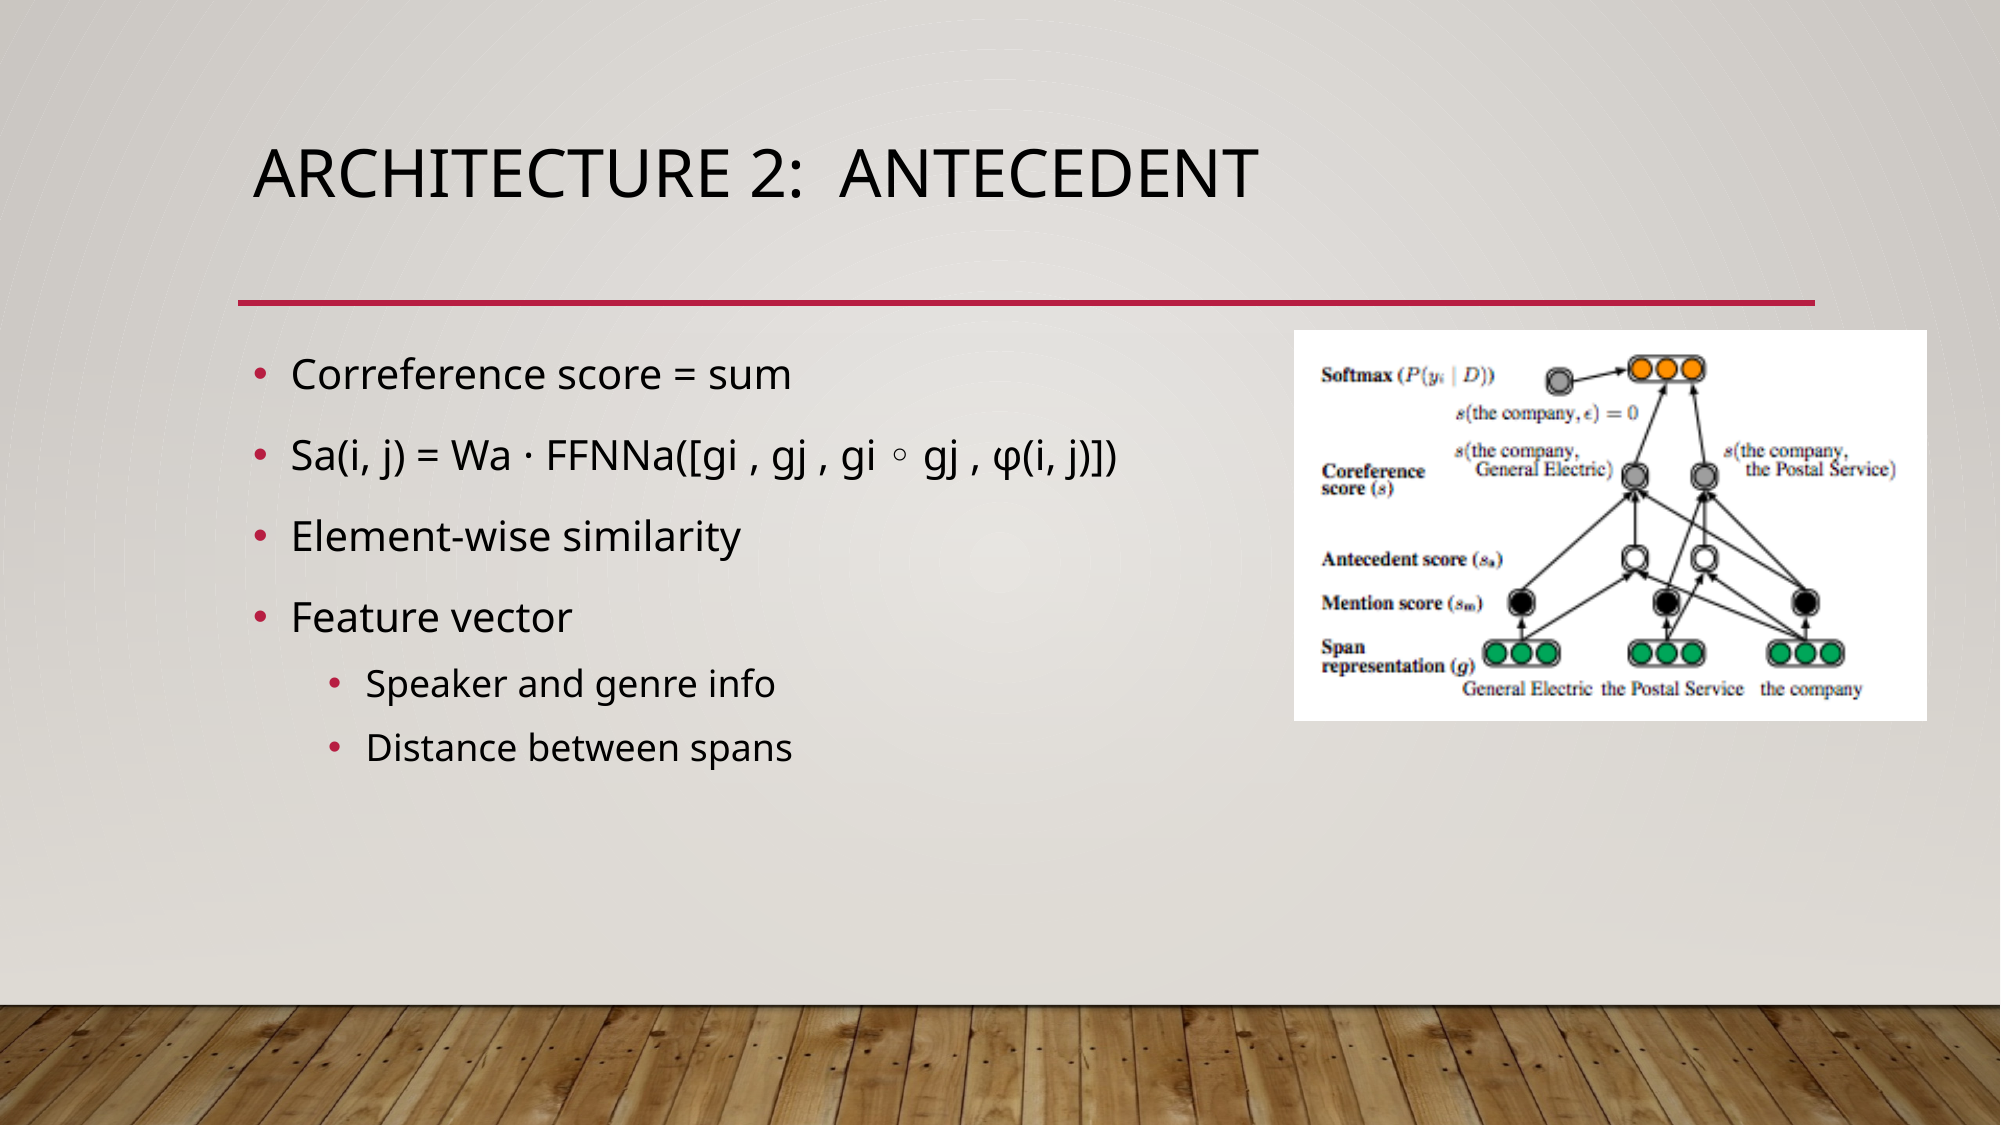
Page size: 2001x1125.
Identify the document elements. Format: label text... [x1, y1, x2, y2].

list Correference score = sum Sa(i, j) = Wa · FFNNa([gi , gj , gi ◦ gj , φ(i, j)]) Element-wise similarity Feature vector Speaker and genre info Distance between spans [238, 330, 1814, 897]
picture [1294, 330, 1927, 721]
picture [0, 1005, 2000, 1125]
title Architecture 2: antecedent [238, 131, 1814, 305]
